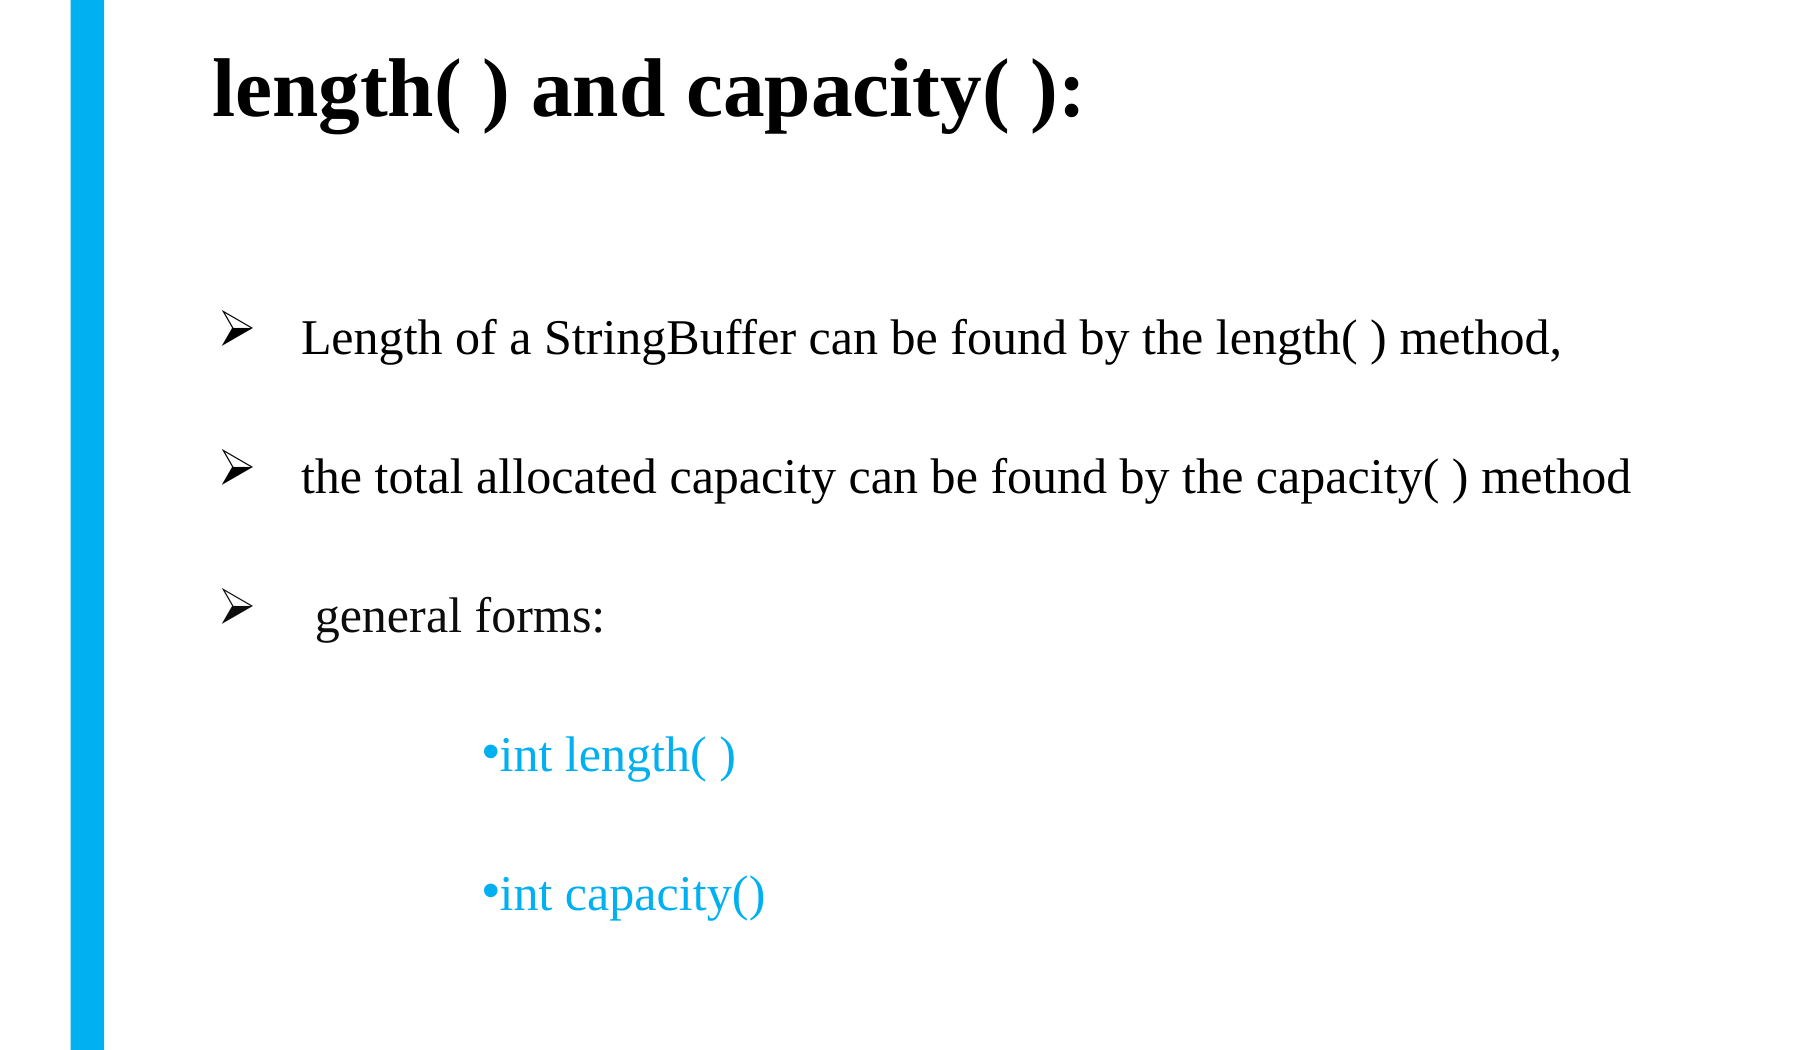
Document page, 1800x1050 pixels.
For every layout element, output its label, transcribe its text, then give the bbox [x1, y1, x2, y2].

list Length of a StringBuffer can be found by the length( ) method, the total allocated capacity can be found by the capacity( ) method general forms: int length( ) int capacity() [202, 237, 1740, 963]
title length( ) and capacity( ): [197, 37, 1615, 166]
